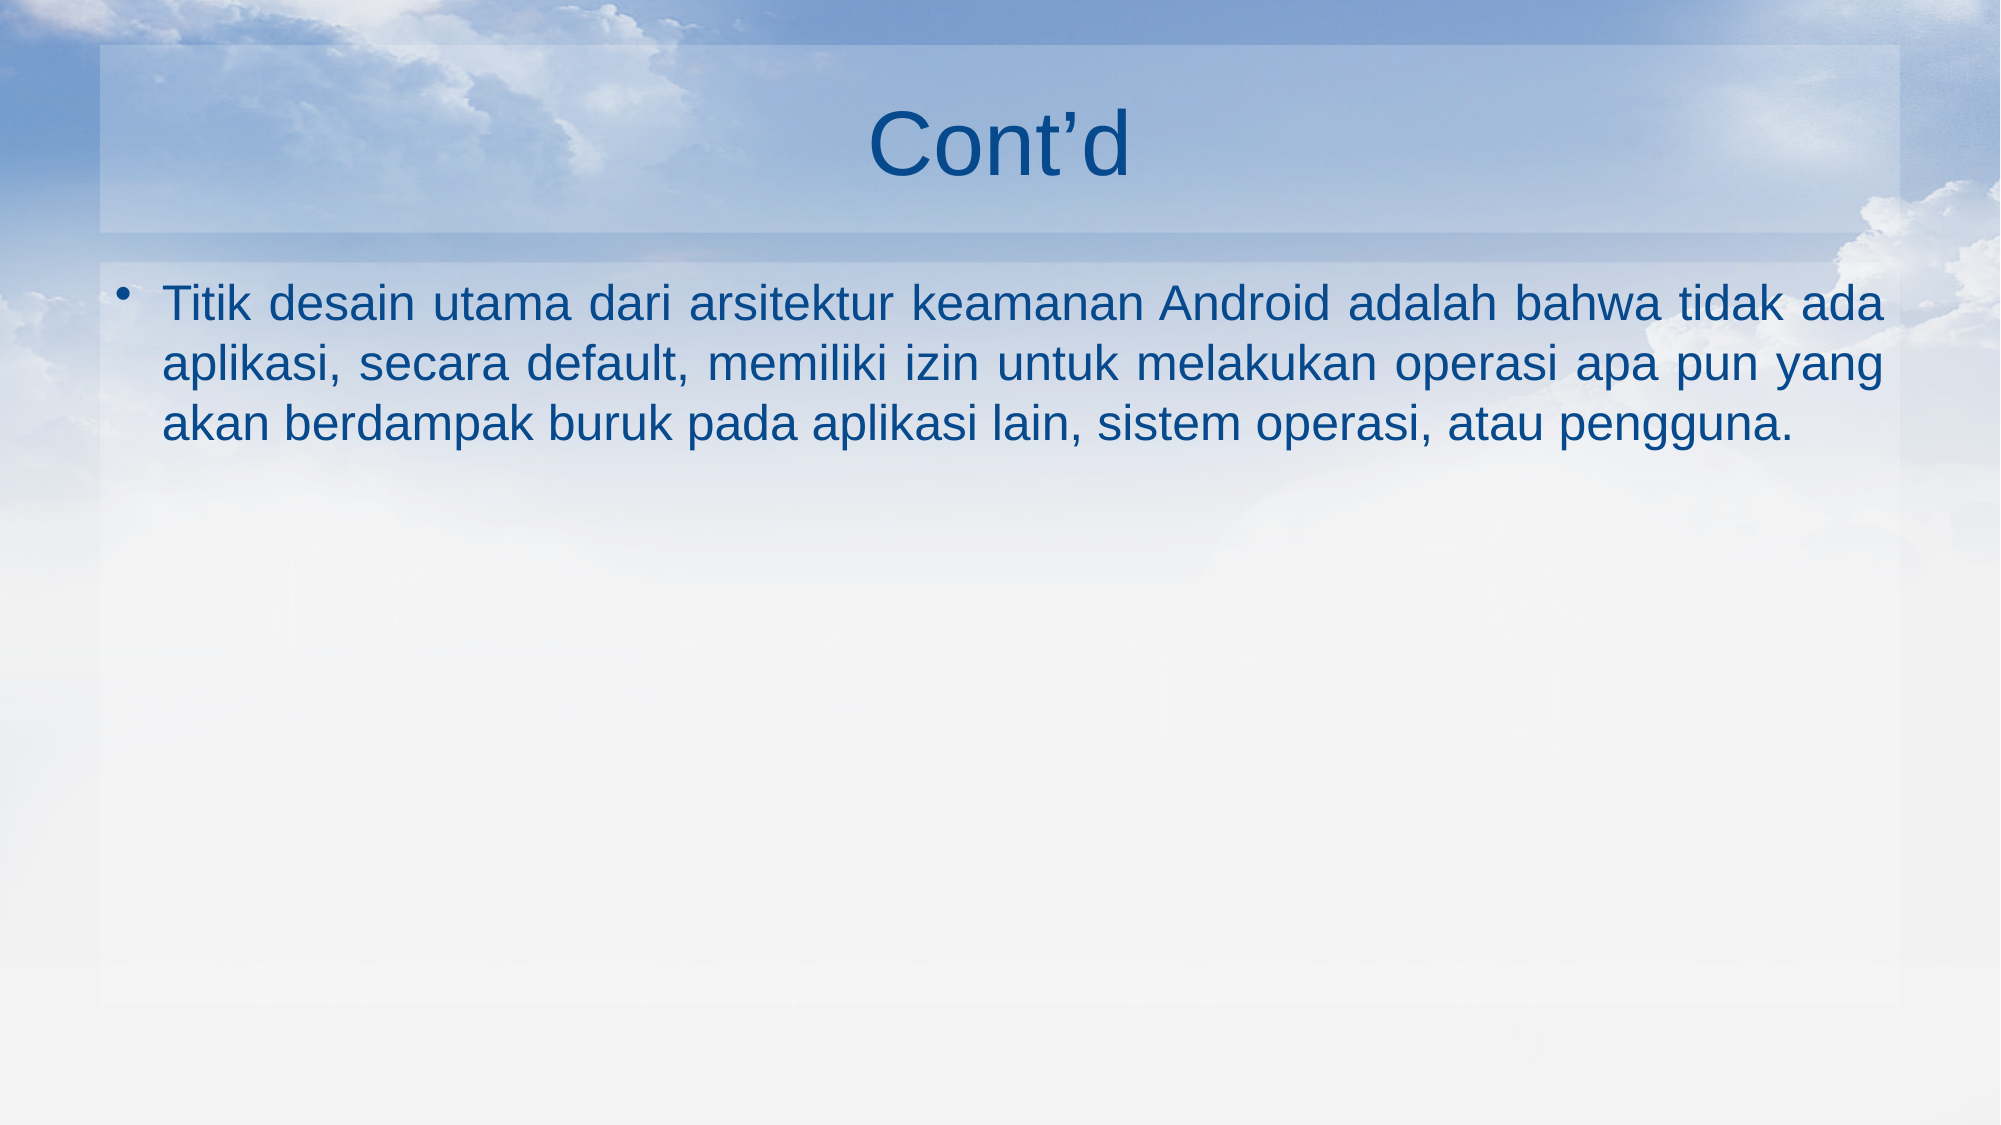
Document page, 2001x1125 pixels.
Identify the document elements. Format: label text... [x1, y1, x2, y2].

picture [0, 0, 2001, 1125]
title Cont’d [99, 45, 1900, 233]
list Titik desain utama dari arsitektur keamanan Android adalah bahwa tidak ada aplikasi, secara default, memiliki izin untuk melakukan operasi apa pun yang akan berdampak buruk pada aplikasi lain, sistem operasi, atau pengguna. [99, 262, 1900, 1005]
